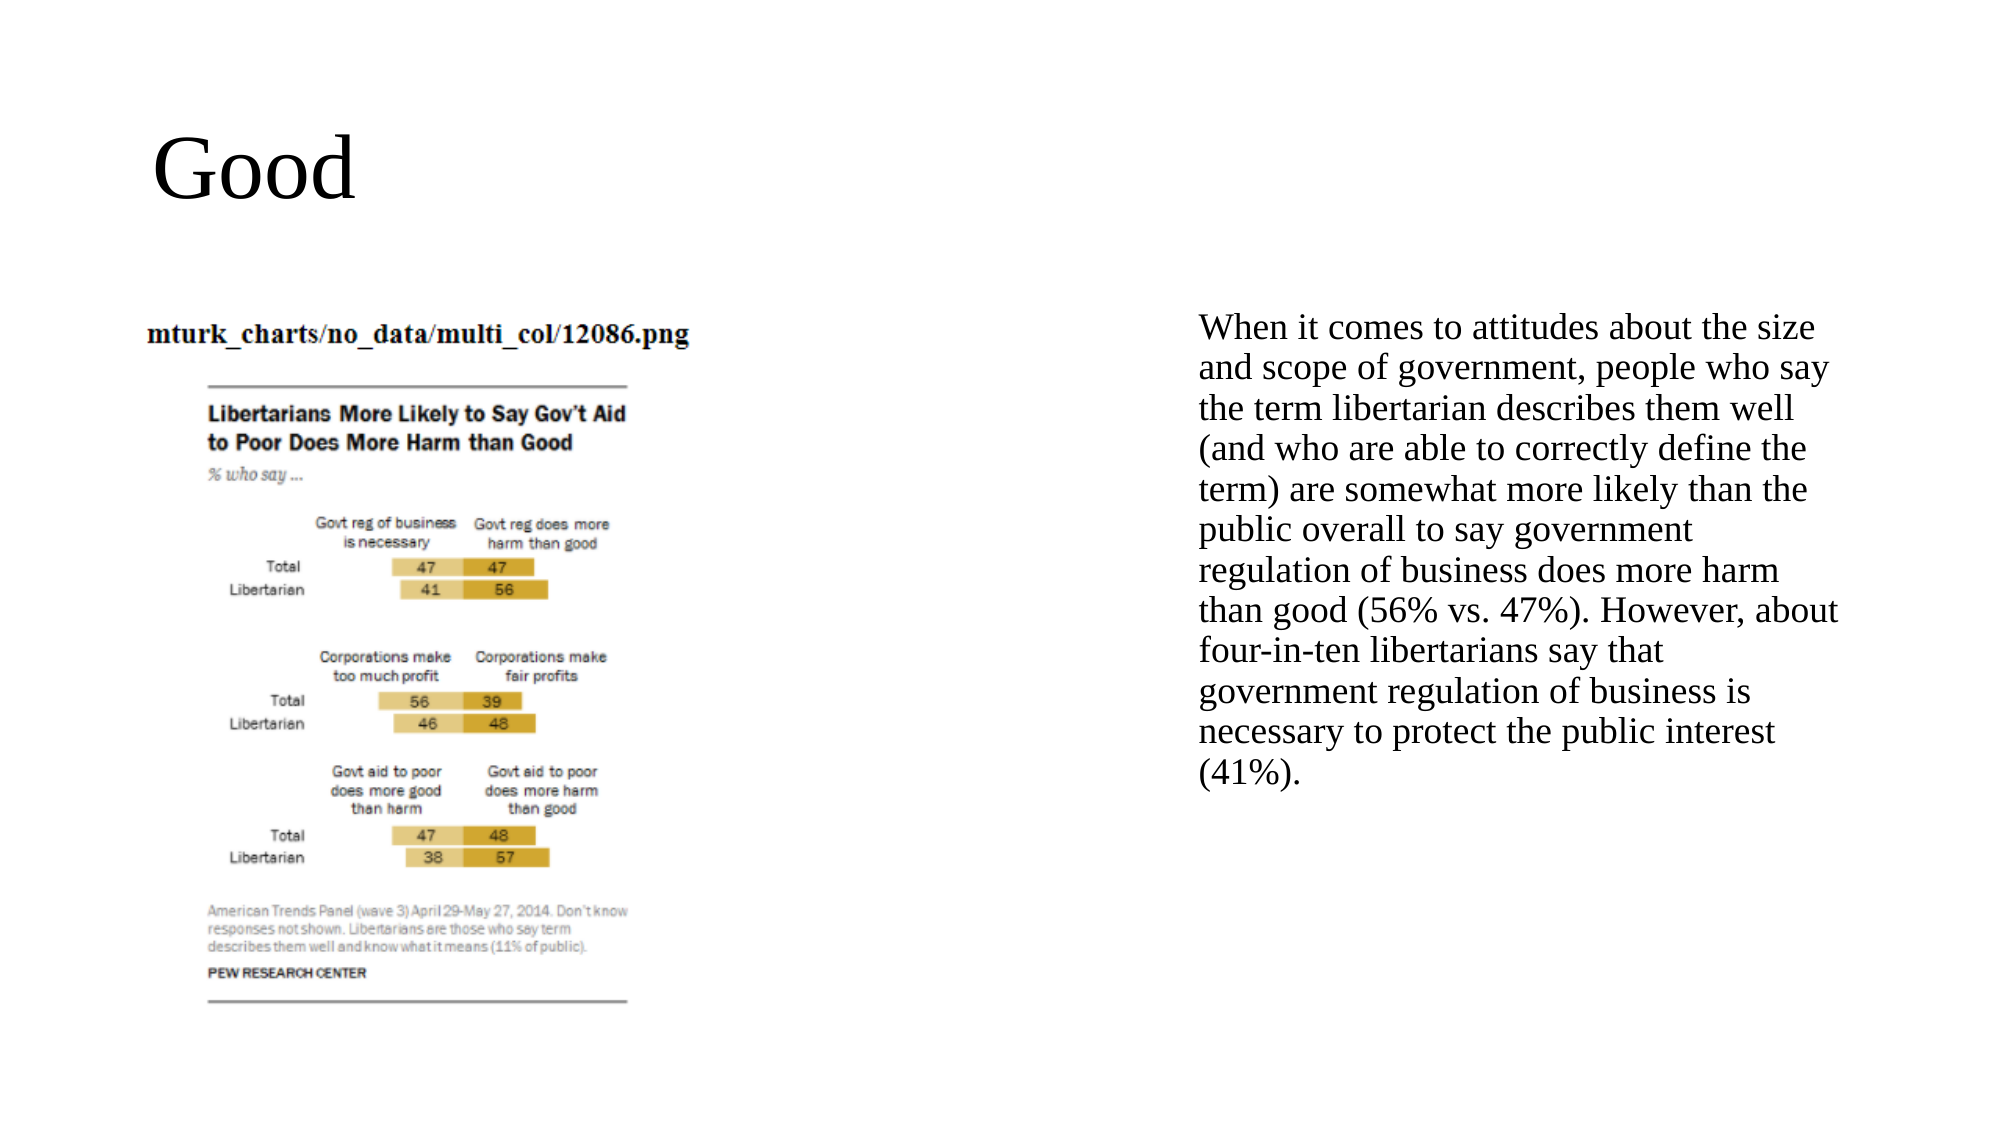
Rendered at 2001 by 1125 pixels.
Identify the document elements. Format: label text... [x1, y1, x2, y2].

title Good [137, 59, 1863, 278]
picture [137, 312, 705, 1027]
list When it comes to attitudes about the size and scope of government, people who say the term libertarian describes them well (and who are able to correctly define the term) are somewhat more likely than the public overall to say government regulation of business does more harm than good (56% vs. 47%). However, about four-in-ten libertarians say that government regulation of business is necessary to protect the public interest (41%). [1183, 299, 1863, 1014]
